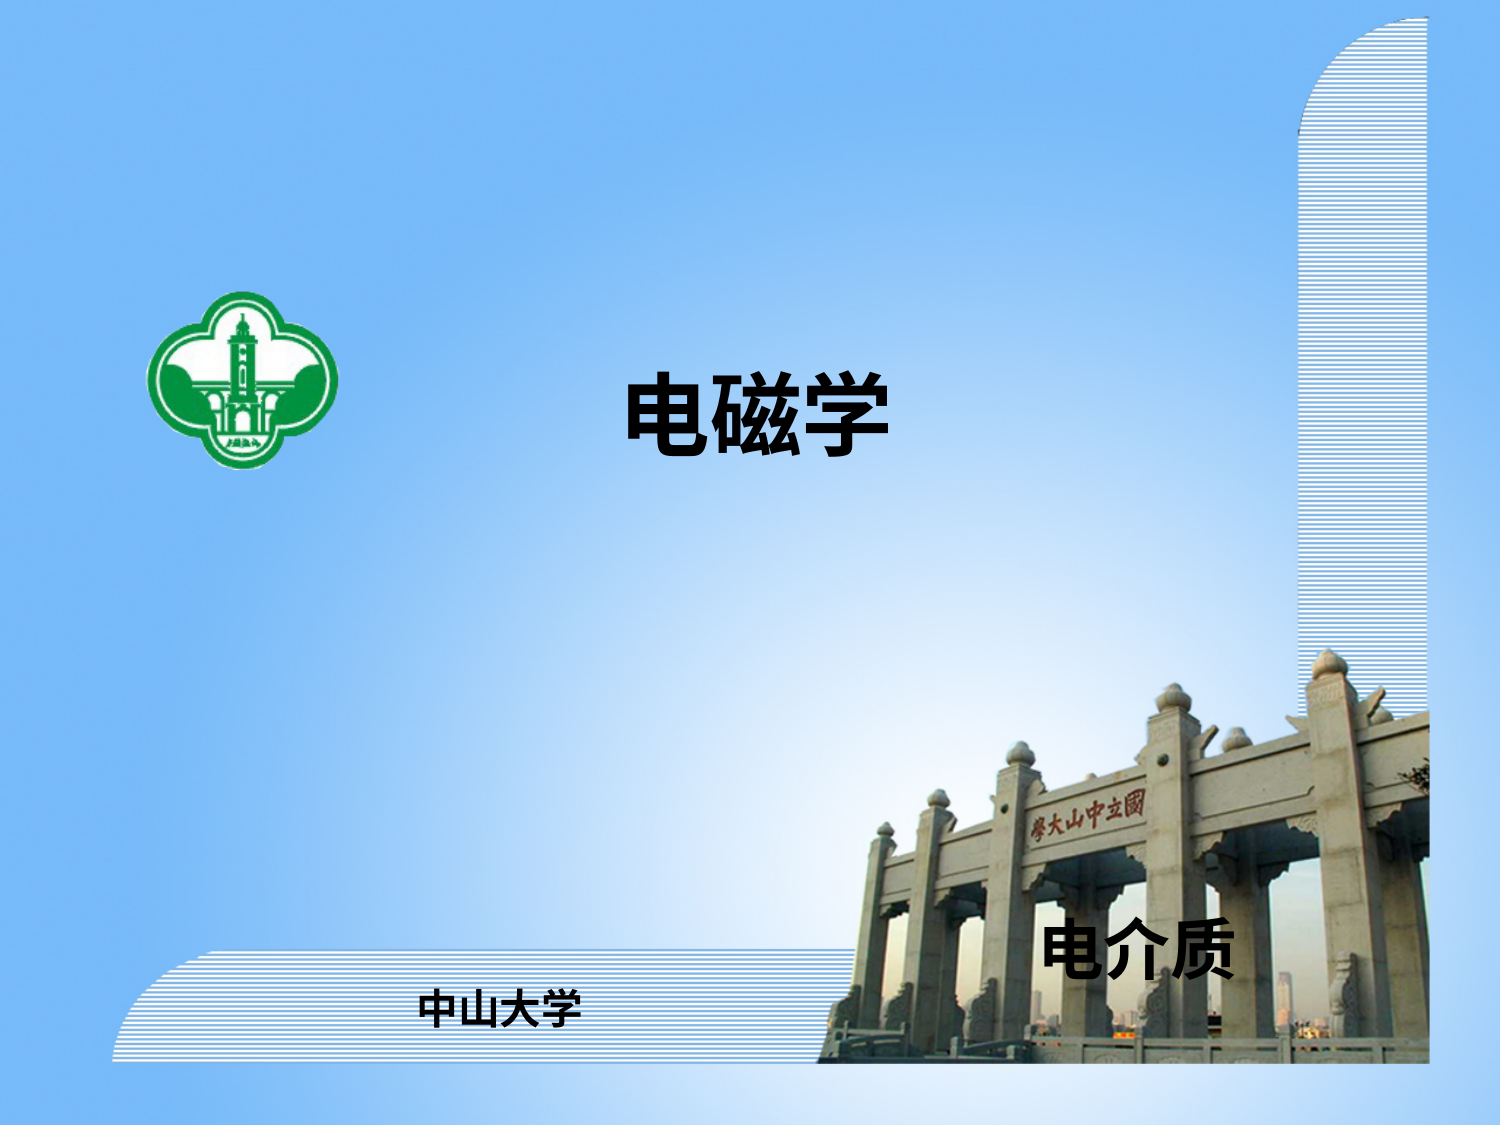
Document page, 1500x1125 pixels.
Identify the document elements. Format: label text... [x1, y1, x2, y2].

picture [0, 0, 1500, 1125]
footer 中山大学 [125, 975, 875, 1063]
title 电磁学 [324, 324, 1188, 500]
subtitle 电介质 [756, 900, 1500, 1050]
